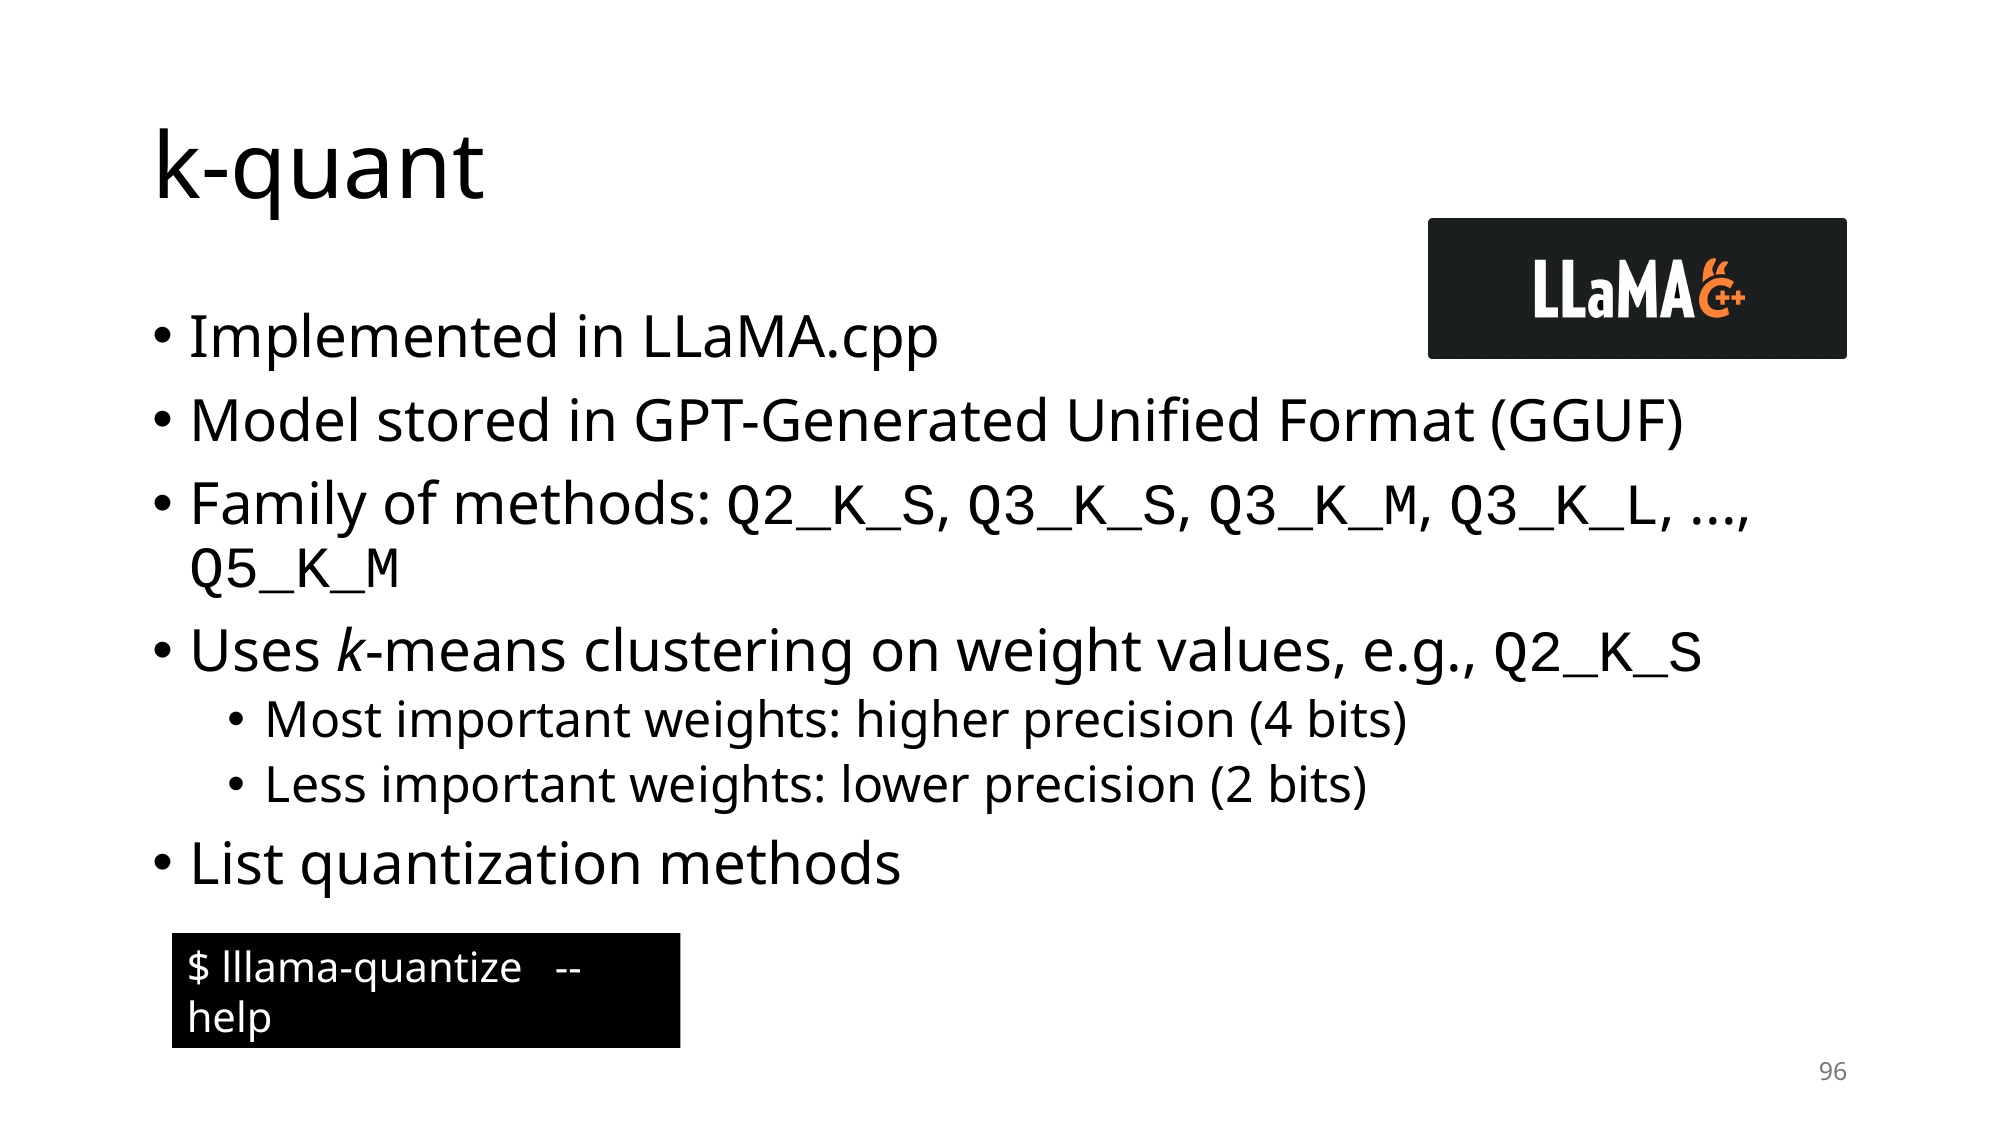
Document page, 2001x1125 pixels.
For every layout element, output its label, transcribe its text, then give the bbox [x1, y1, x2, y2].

picture [1427, 218, 1848, 359]
slide_number 96 [1412, 1042, 1863, 1103]
title k-quant [137, 59, 1863, 278]
text_box $ lllama-quantize --help [172, 933, 681, 1048]
list Implemented in LLaMA.cpp Model stored in GPT-Generated Unified Format (GGUF) Family of methods: Q2_K_S, Q3_K_S, Q3_K_M, Q3_K_L, ..., Q5_K_M Uses k-means clustering on weight values, e.g., Q2_K_S Most important weights: higher precision (4 bits) Less important weights: lower precision (2 bits) List quantization methods [137, 299, 1863, 1014]
